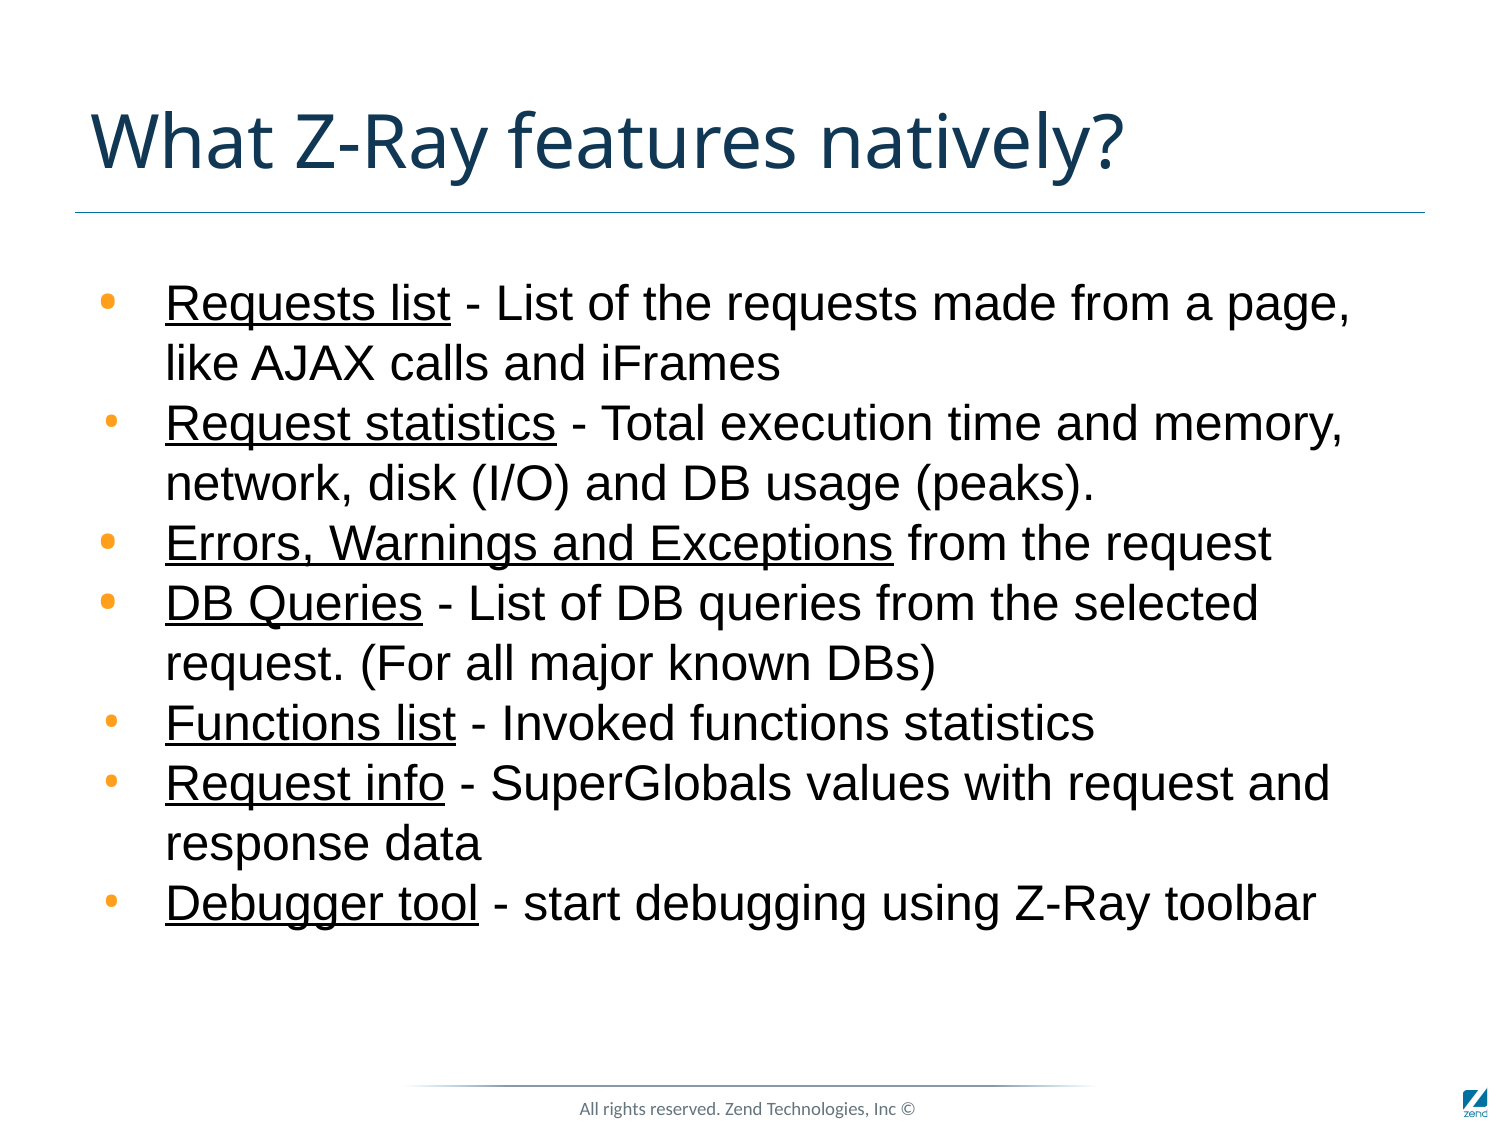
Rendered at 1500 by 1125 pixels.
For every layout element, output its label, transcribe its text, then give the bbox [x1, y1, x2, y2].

list Requests list - List of the requests made from a page, like AJAX calls and iFrames Request statistics - Total execution time and memory, network, disk (I/O) and DB usage (peaks). Errors, Warnings and Exceptions from the request DB Queries - List of DB queries from the selected request. (For all major known DBs) Functions list - Invoked functions statistics Request info - SuperGlobals values with request and response data Debugger tool - start debugging using Z-Ray toolbar [75, 262, 1425, 1005]
picture [1463, 1087, 1488, 1118]
title What Z-Ray features natively? [75, 45, 1425, 233]
